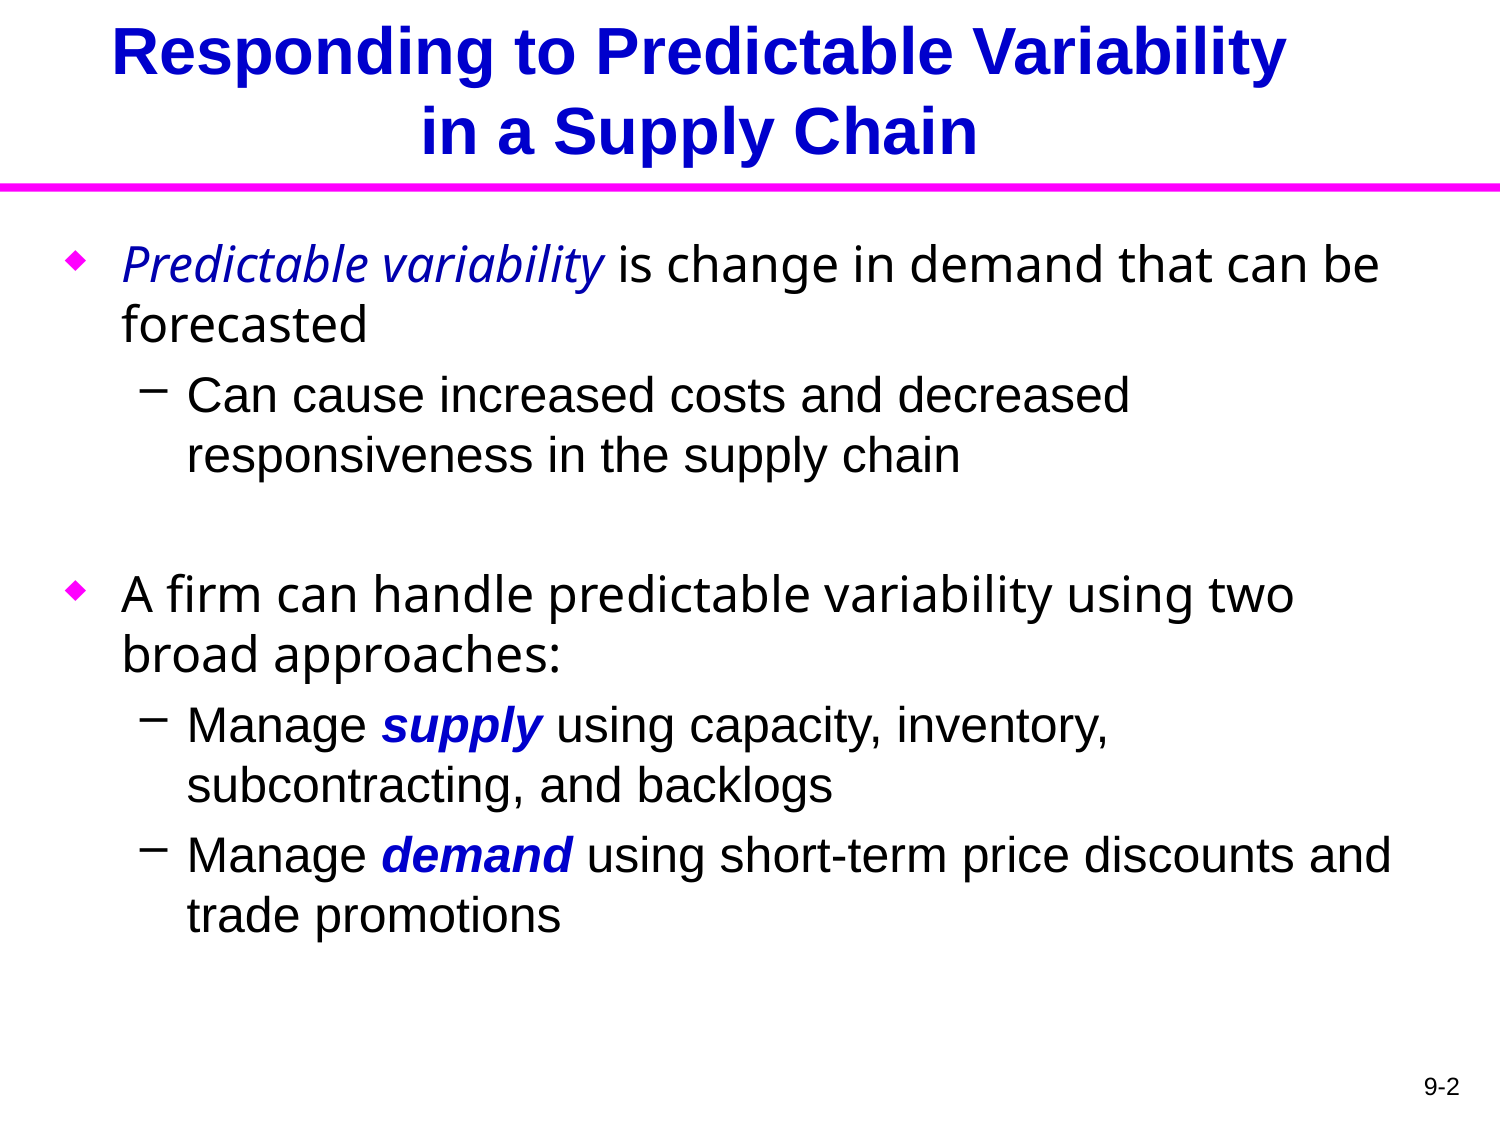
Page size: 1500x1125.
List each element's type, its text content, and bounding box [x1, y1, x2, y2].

slide_number 9-2 [1162, 1062, 1475, 1125]
list Predictable variability is change in demand that can be forecasted Can cause increased costs and decreased responsiveness in the supply chain A firm can handle predictable variability using two broad approaches: Manage supply using capacity, inventory, subcontracting, and backlogs Manage demand using short-term price discounts and trade promotions [50, 224, 1463, 1088]
title Responding to Predictable Variability in a Supply Chain [62, 24, 1338, 175]
